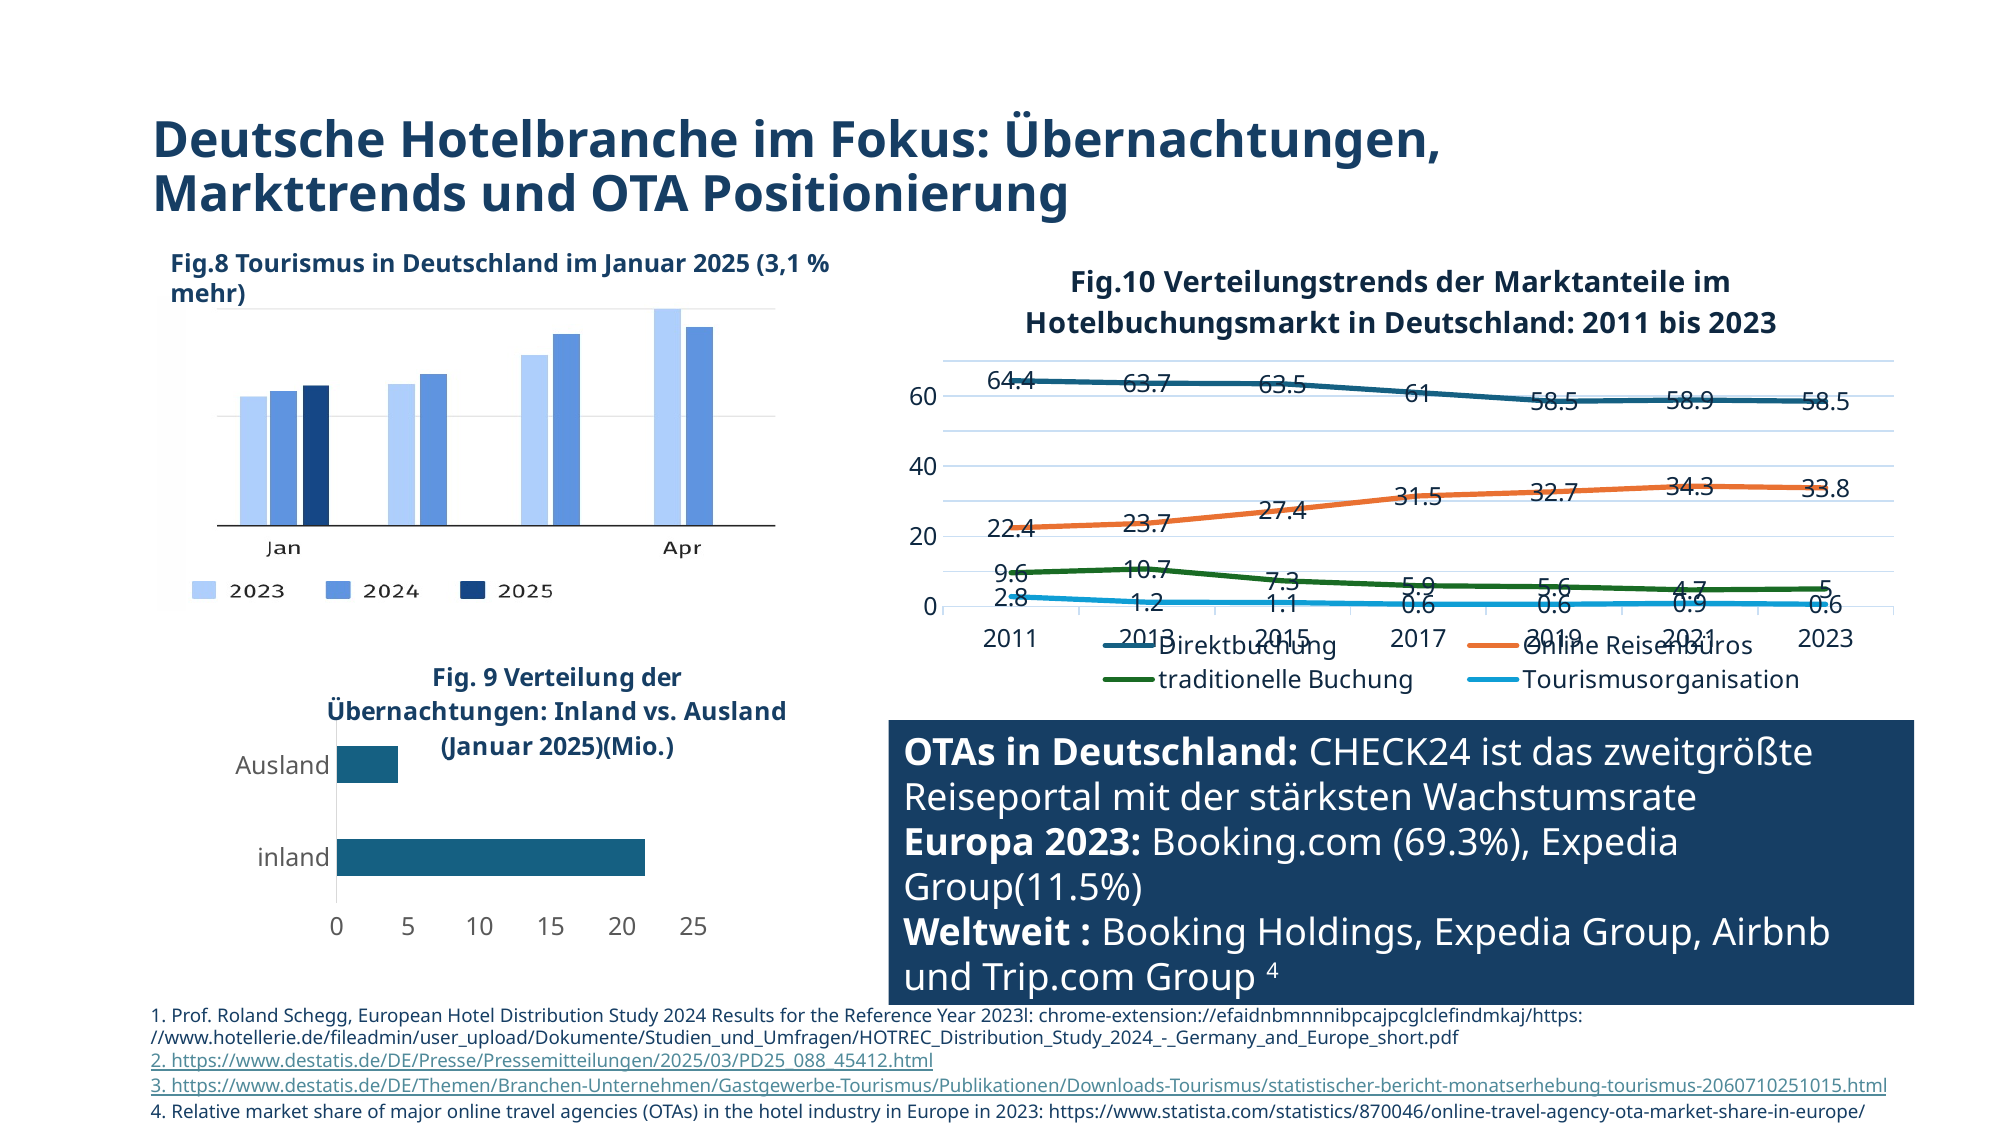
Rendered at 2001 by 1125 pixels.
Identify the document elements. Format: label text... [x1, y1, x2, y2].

text_box Fig.8 Tourismus in Deutschland im Januar 2025 (3,1 % mehr) [155, 239, 888, 315]
chart [218, 639, 808, 997]
text_box OTAs in Deutschland: CHECK24 ist das zweitgrößte Reiseportal mit der stärksten Wachstumsrate Europa 2023: Booking.com (69.3%), Expedia Group(11.5%) Weltweit : Booking Holdings, Expedia Group, Airbnb und Trip.com Group 4 [888, 724, 1915, 1005]
chart [888, 234, 1915, 724]
title Deutsche Hotelbranche im Fokus: Übernachtungen, Markttrends und OTA Positionierung [137, 59, 1559, 278]
text_box 1. Prof. Roland Schegg, European Hotel Distribution Study 2024 Results for the Reference Year 2023l: chrome-extension://efaidnbmnnnibpcajpcglclefindmkaj/https: //www.hotellerie.de/fileadmin/user_upload/Dokumente/Studien_und_Umfragen/HOTREC_Distribution_Study_2024_-_Germany_and_Europe_short.pdf 2. https://www.destatis.de/DE/Presse/Pressemitteilungen/2025/03/PD25_088_45412.html 3. https://www.destatis.de/DE/Themen/Branchen-Unternehmen/Gastgewerbe-Tourismus/Publikationen/Downloads-Tourismus/statistischer-bericht-monatserhebung-tourismus-2060710251015.html 4. Relative market share of major online travel agencies (OTAs) in the hotel industry in Europe in 2023: https://www.statista.com/statistics/870046/online-travel-agency-ota-market-share-in-europe/ [135, 996, 1915, 1125]
picture [156, 296, 776, 611]
